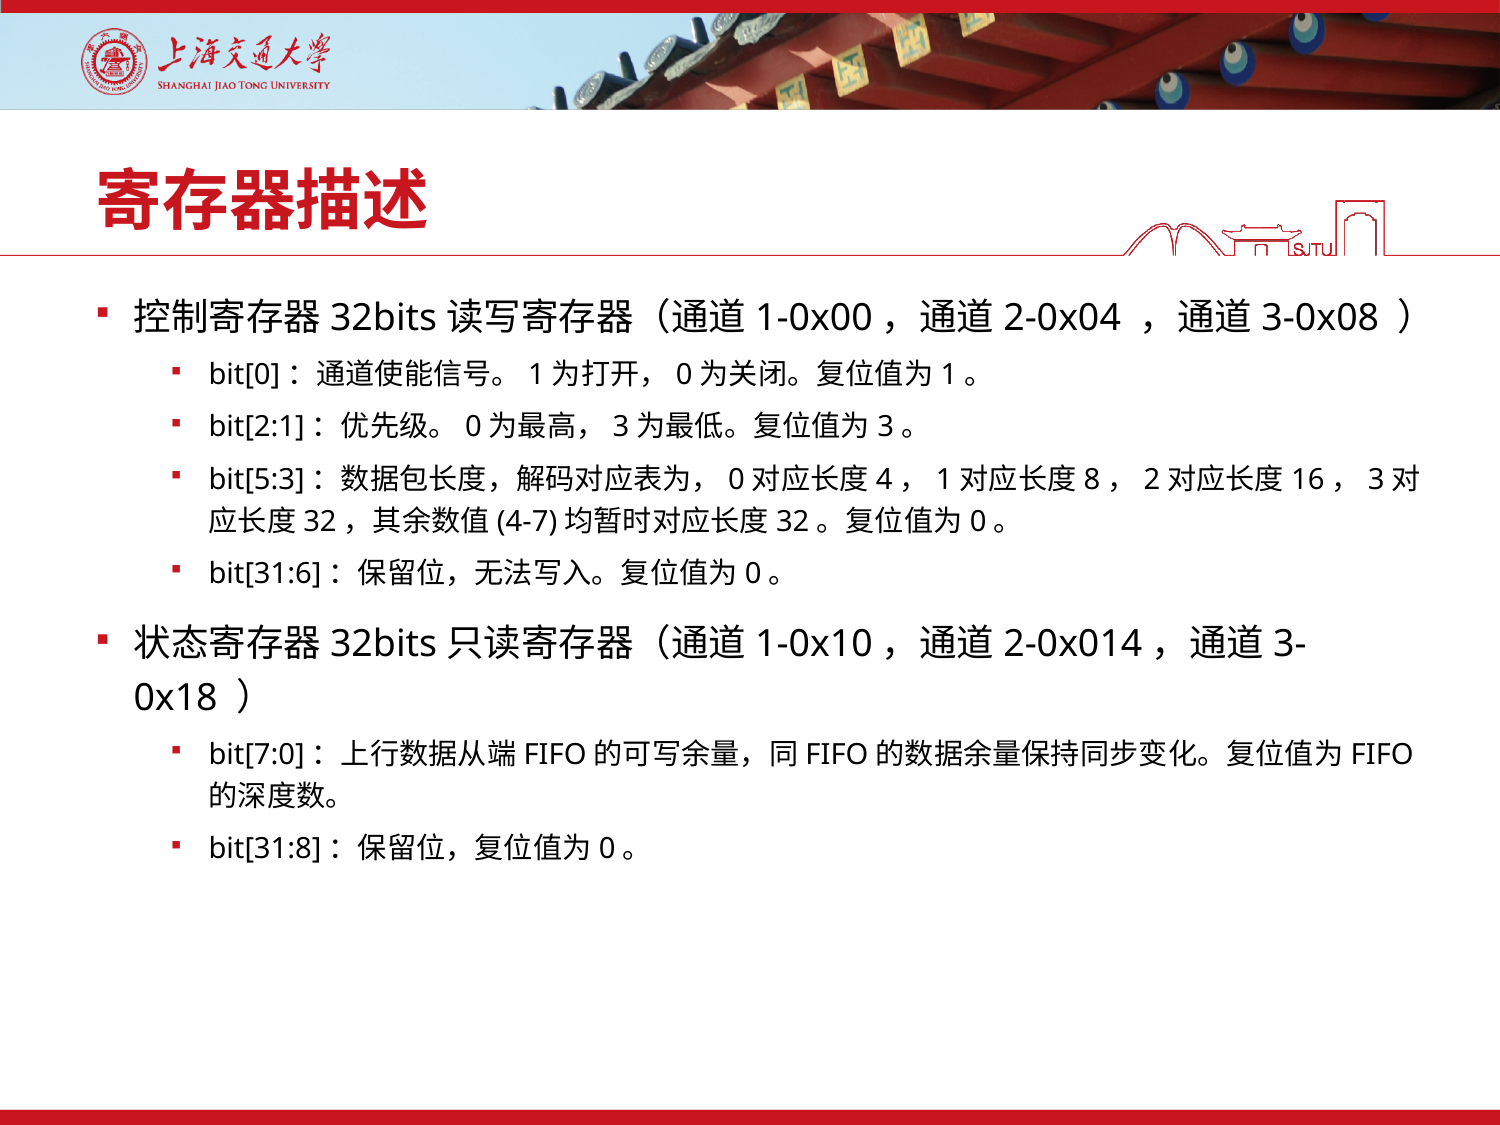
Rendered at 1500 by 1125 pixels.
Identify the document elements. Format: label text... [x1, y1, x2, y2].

list 控制寄存器32bits读写寄存器（通道1-0x00，通道2-0x04 ，通道3-0x08 ） bit[0]：通道使能信号。1为打开，0为关闭。复位值为1。 bit[2:1]：优先级。0为最高，3为最低。复位值为3。 bit[5:3]：数据包长度，解码对应表为，0对应长度4，1对应长度8，2对应长度16，3对应长度32，其余数值(4-7)均暂时对应长度32。复位值为0。 bit[31:6]：保留位，无法写入。复位值为0。 状态寄存器32bits只读寄存器（通道1-0x10，通道2-0x014，通道3-0x18 ） bit[7:0]：上行数据从端FIFO的可写余量，同FIFO的数据余量保持同步变化。复位值为FIFO的深度数。 bit[31:8]：保留位，复位值为0。 [81, 276, 1455, 1084]
picture [0, 200, 1500, 256]
picture [0, 0, 1500, 110]
title 寄存器描述 [81, 159, 1455, 254]
